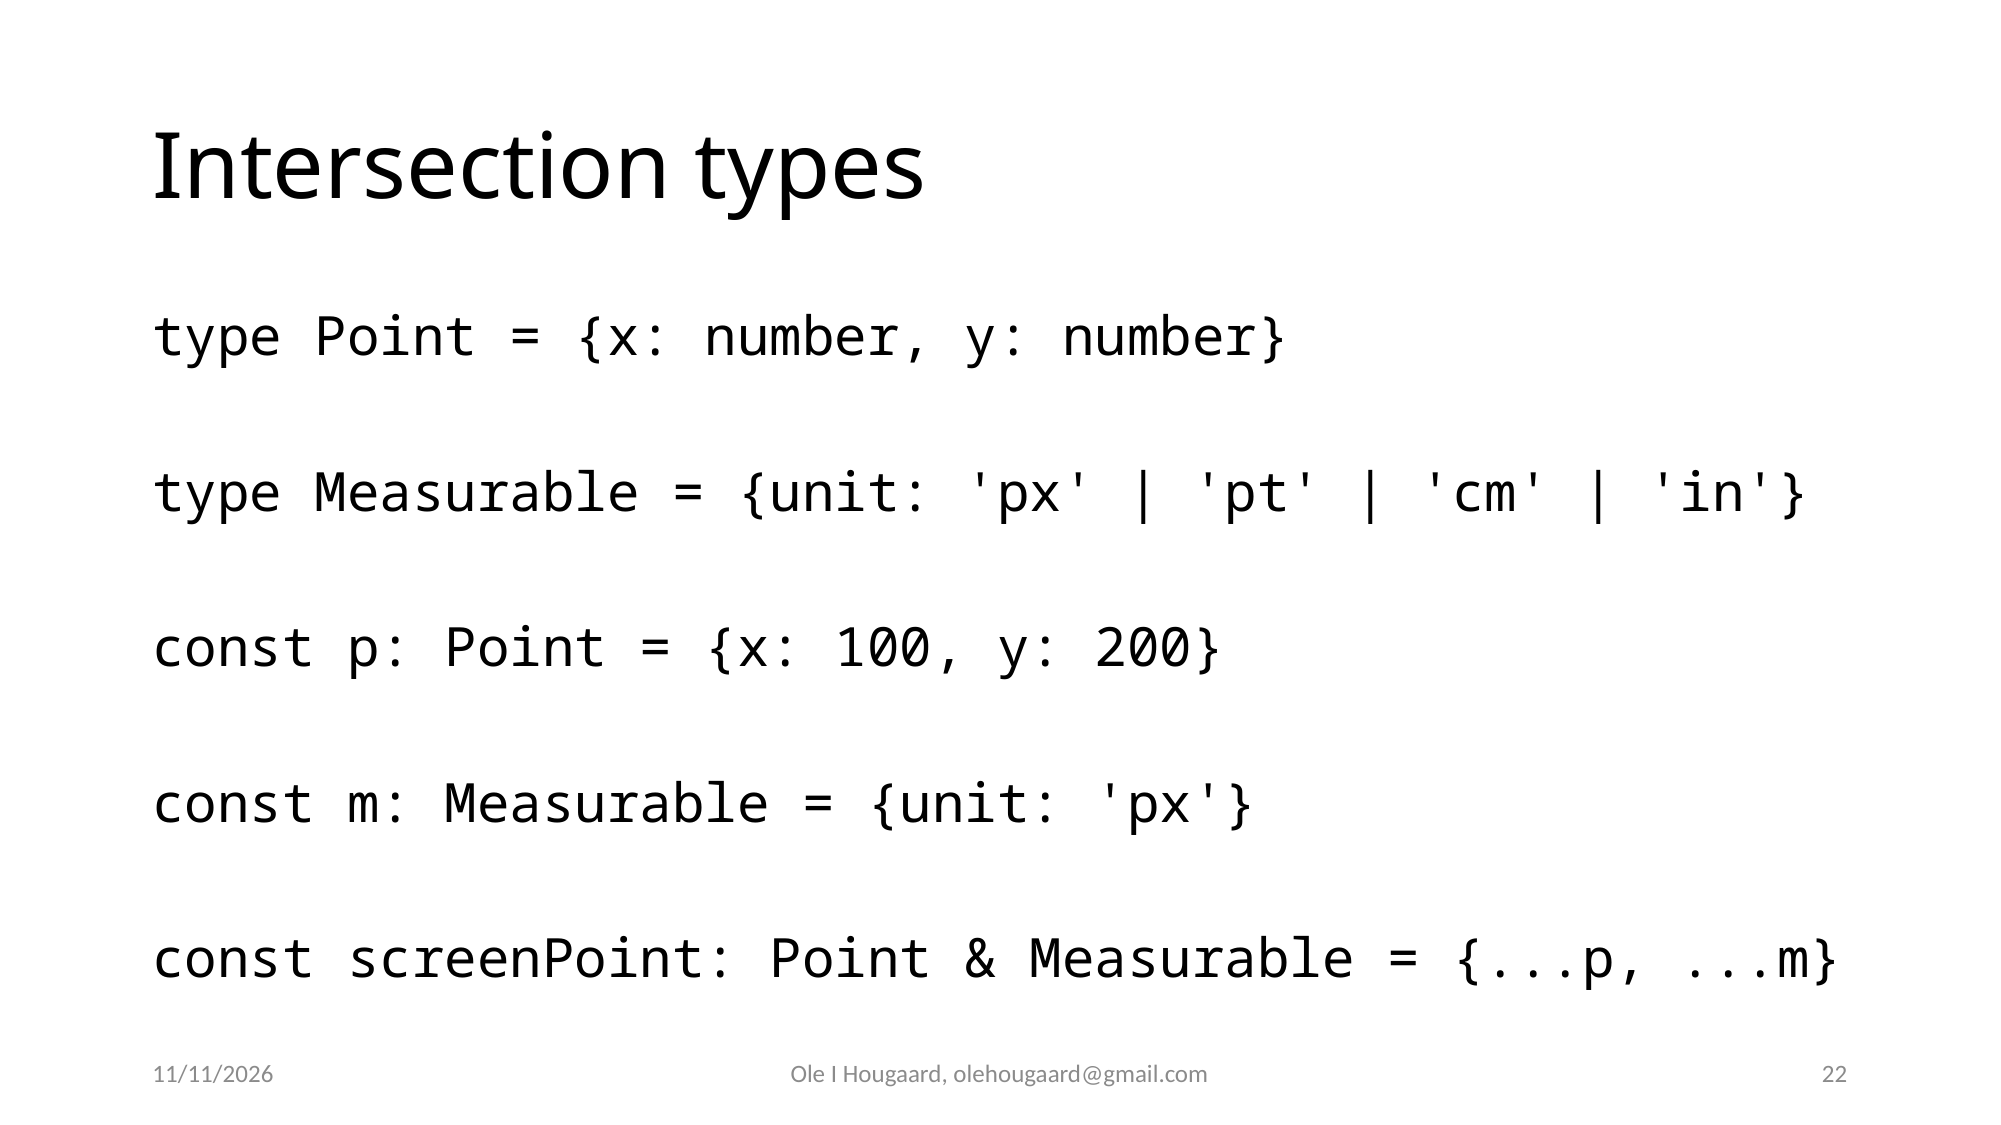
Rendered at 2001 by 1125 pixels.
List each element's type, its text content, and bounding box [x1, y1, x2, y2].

list type Point = {x: number, y: number} type Measurable = {unit: 'px' | 'pt' | 'cm' | 'in'} const p: Point = {x: 100, y: 200} const m: Measurable = {unit: 'px'} const screenPoint: Point & Measurable = {...p, ...m} [137, 301, 1863, 1019]
title Intersection types [137, 59, 1863, 278]
slide_number 22 [1412, 1042, 1863, 1103]
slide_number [137, 1042, 588, 1103]
footer Ole I Hougaard, olehougaard@gmail.com [662, 1042, 1338, 1103]
